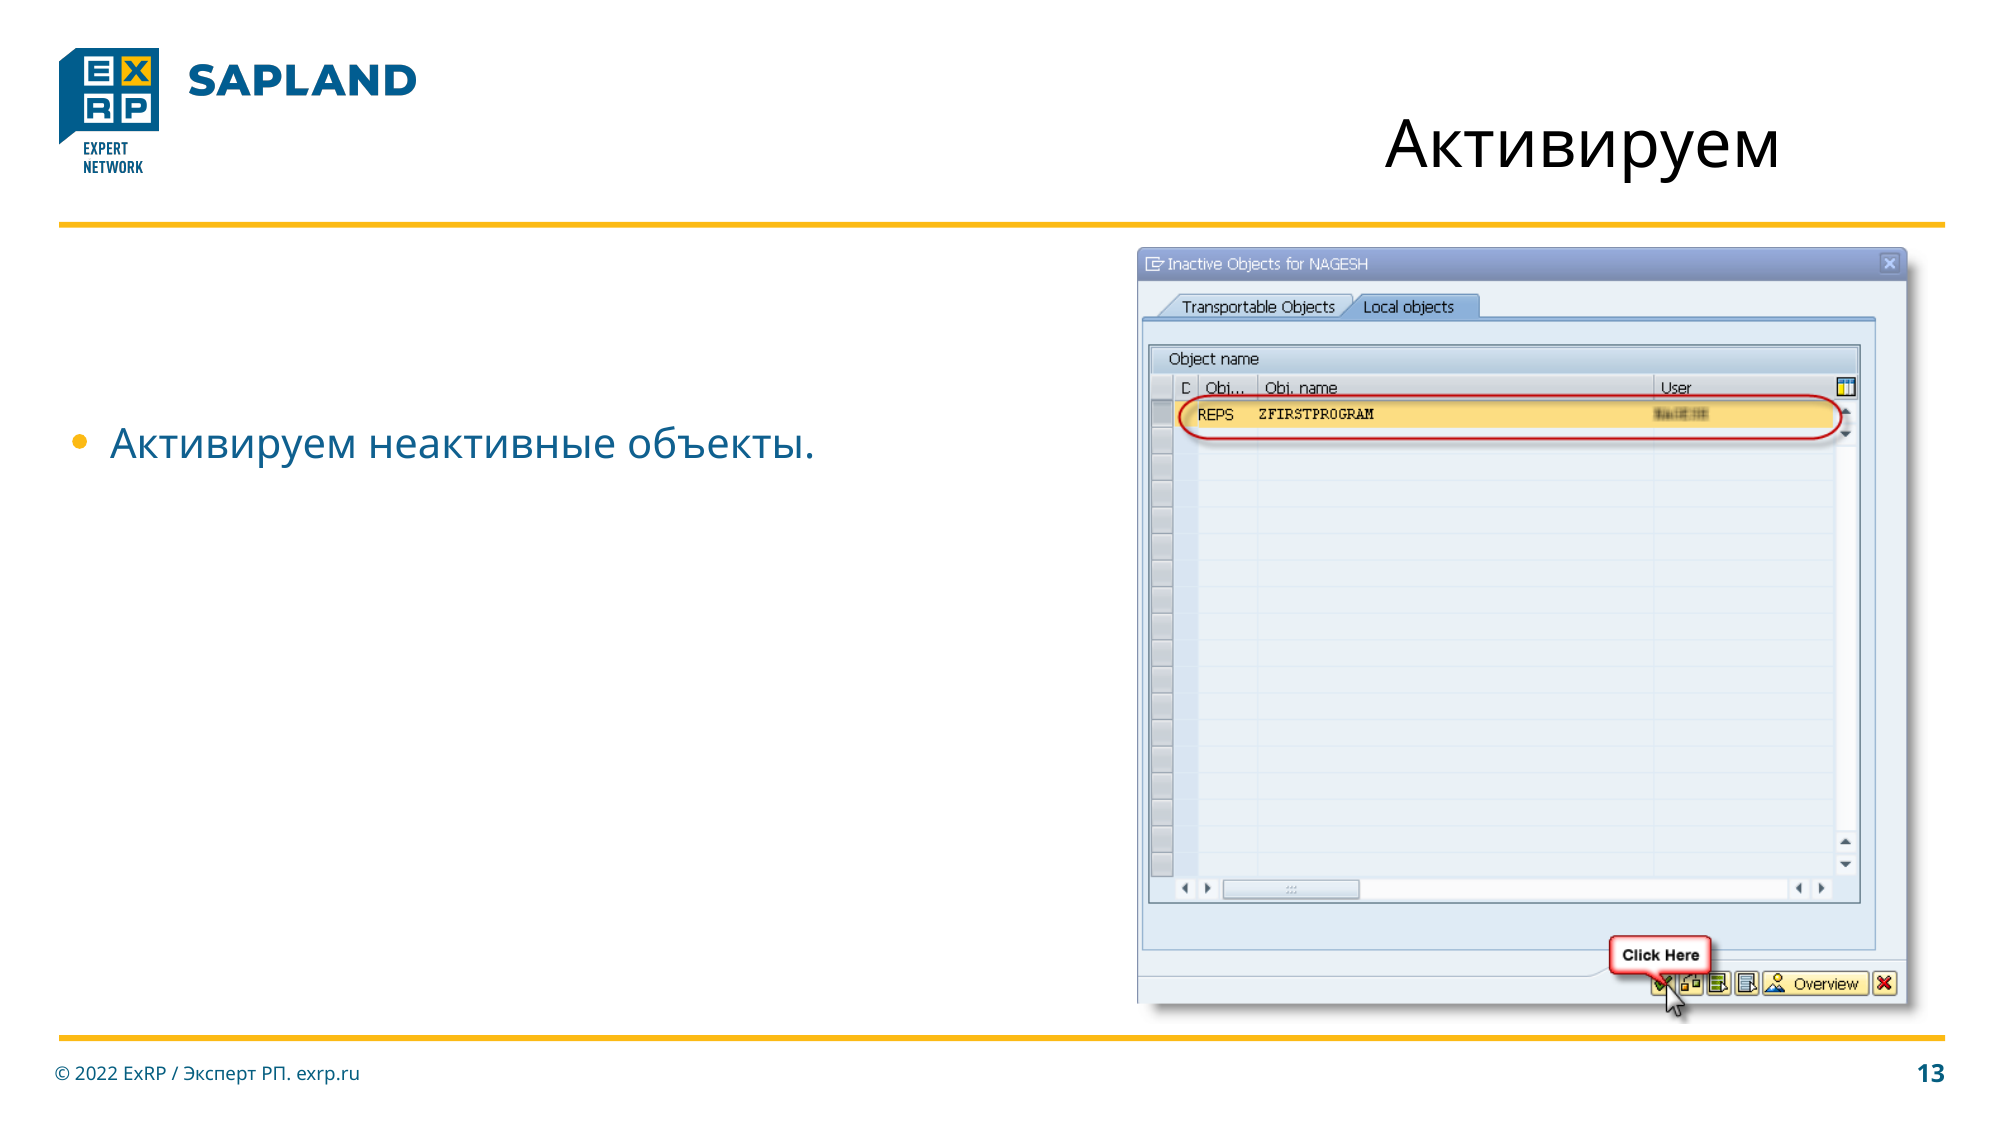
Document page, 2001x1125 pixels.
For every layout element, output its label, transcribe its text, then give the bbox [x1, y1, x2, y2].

picture [85, 57, 113, 85]
text_box [72, 434, 87, 449]
picture [122, 57, 150, 85]
picture [59, 132, 159, 173]
picture [122, 94, 150, 122]
footer © 2022 ExRP / Эксперт РП. exrp.ru [39, 1042, 468, 1103]
picture [1137, 247, 1928, 1024]
picture [104, 163, 108, 173]
title Активируем [1385, 26, 1941, 222]
picture [59, 48, 74, 60]
picture [85, 94, 113, 122]
text_box Активируем неактивные объекты. [95, 409, 863, 474]
slide_number 13 [1862, 1044, 1961, 1105]
picture [189, 64, 416, 96]
